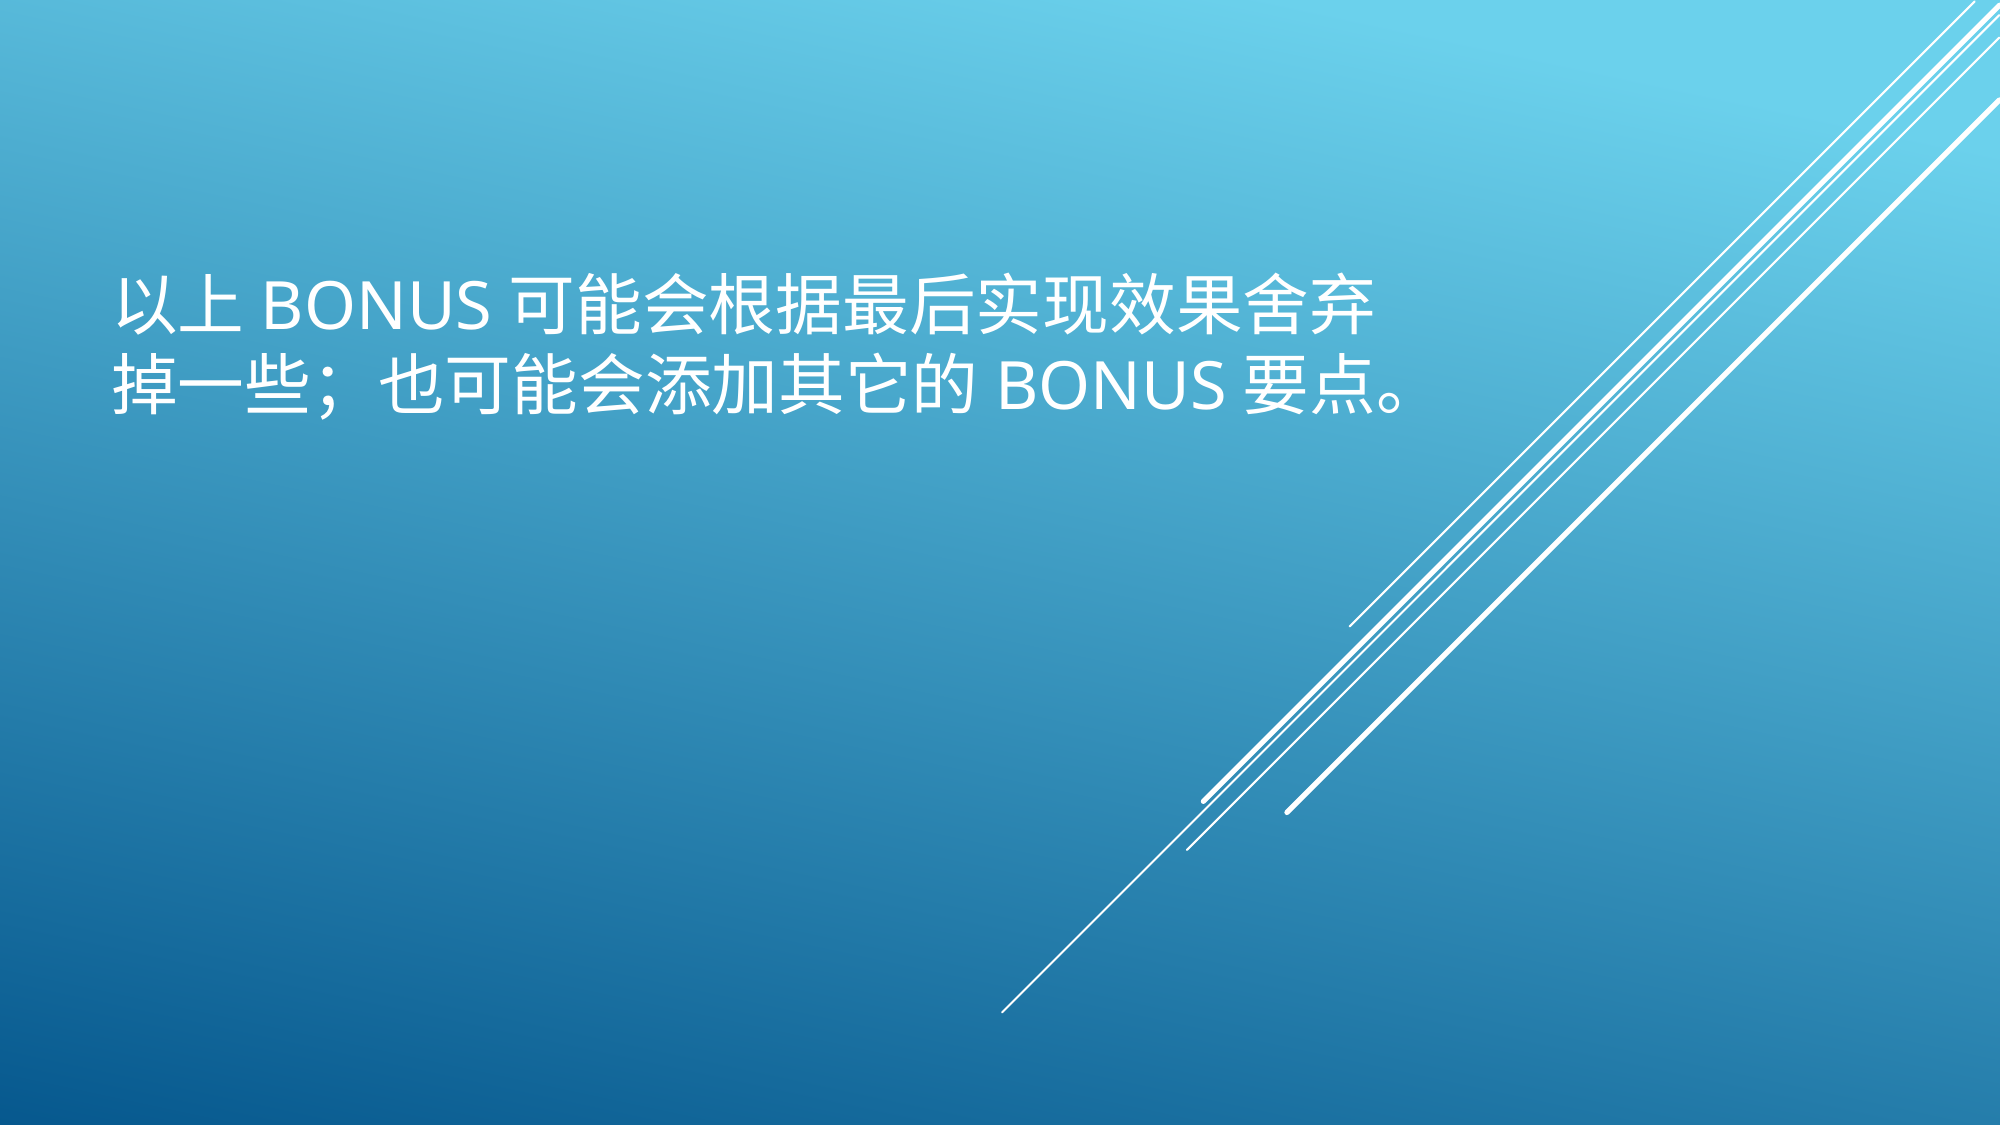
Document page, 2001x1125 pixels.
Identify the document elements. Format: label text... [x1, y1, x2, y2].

title 以上BONUS可能会根据最后实现效果舍弃掉一些；也可能会添加其它的BONUS要点。 [96, 302, 1409, 791]
